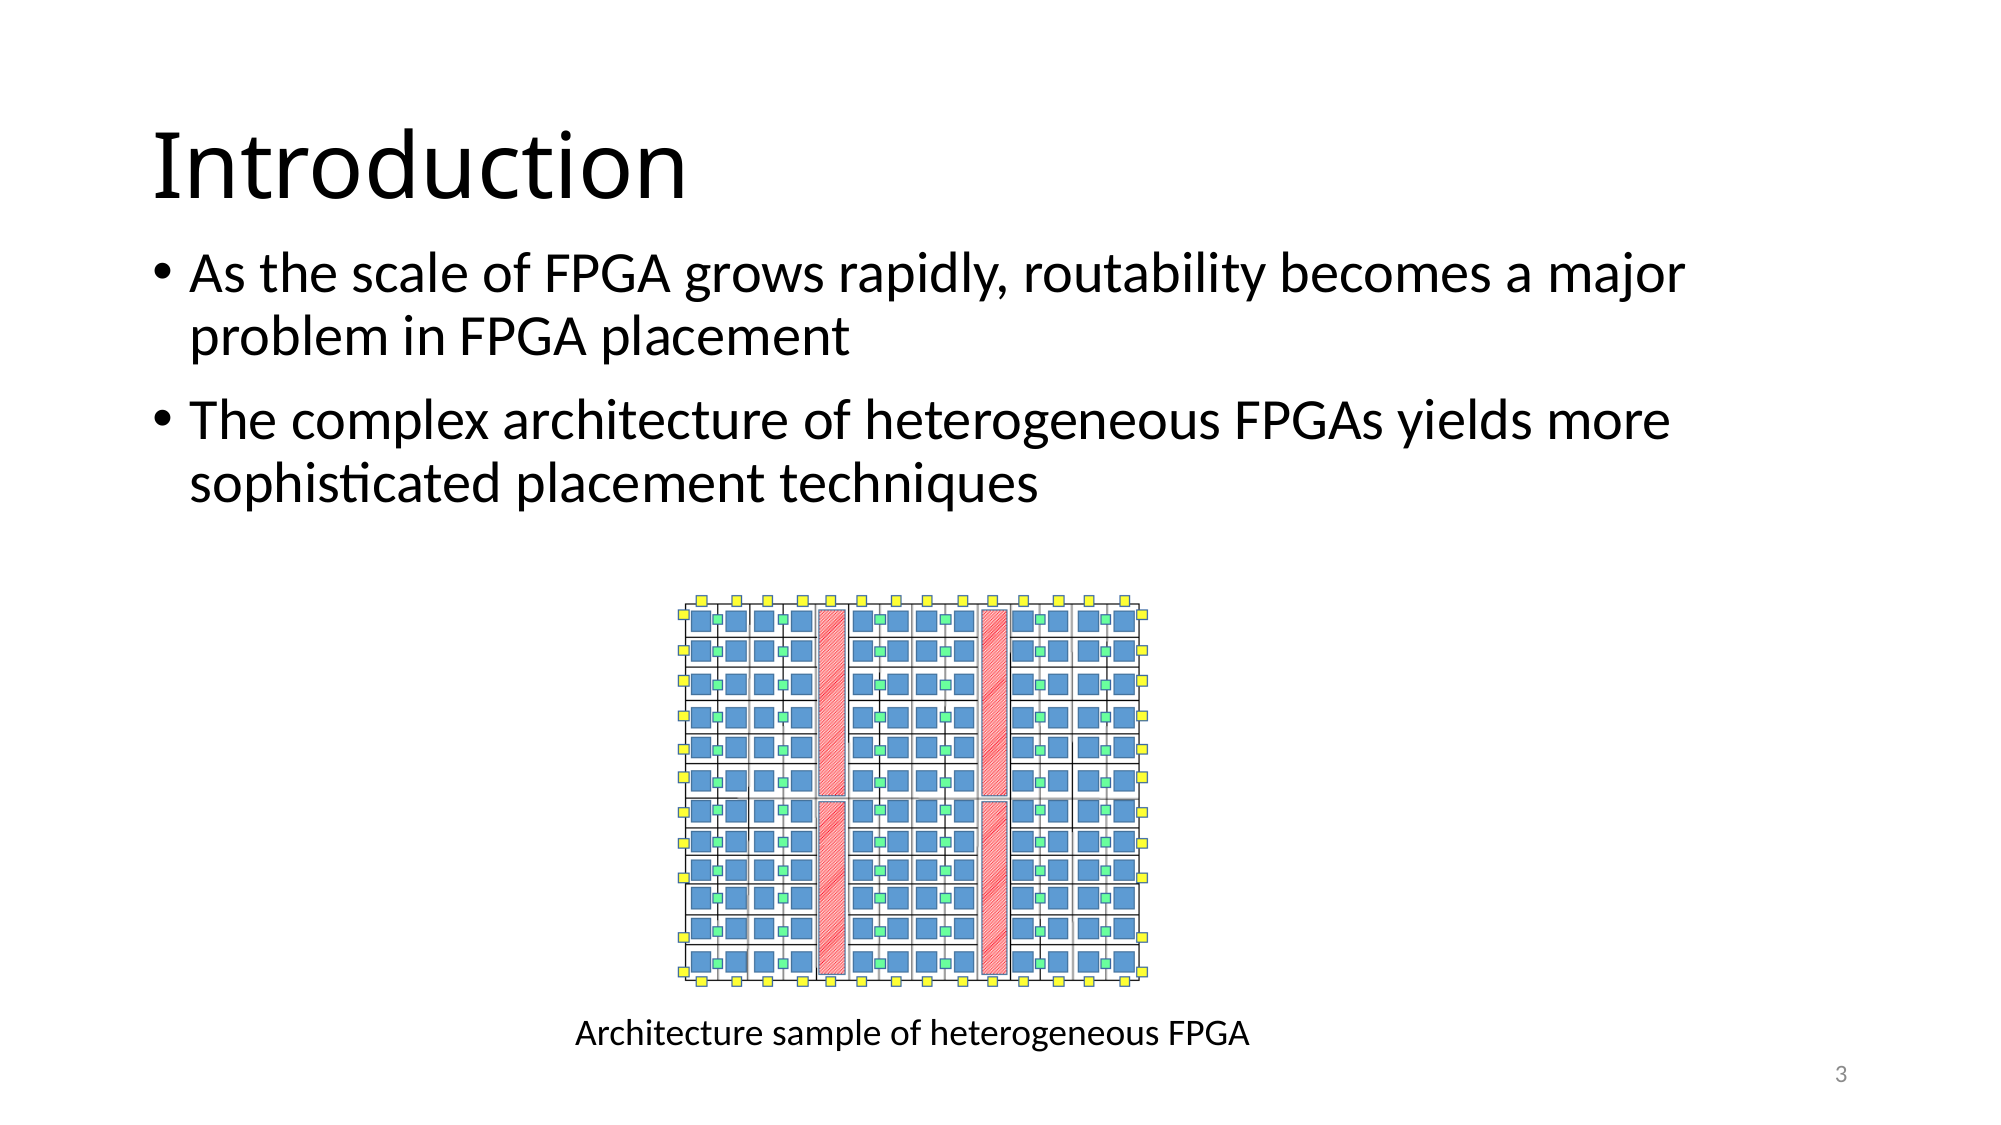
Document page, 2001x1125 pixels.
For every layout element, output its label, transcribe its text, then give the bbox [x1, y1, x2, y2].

picture [472, 563, 1354, 1002]
slide_number 3 [1412, 1042, 1863, 1103]
title Introduction [137, 59, 1863, 234]
list As the scale of FPGA grows rapidly, routability becomes a major problem in FPGA placement The complex architecture of heterogeneous FPGAs yields more sophisticated placement techniques [137, 234, 1863, 949]
text_box Architecture sample of heterogeneous FPGA [454, 1000, 1373, 1061]
